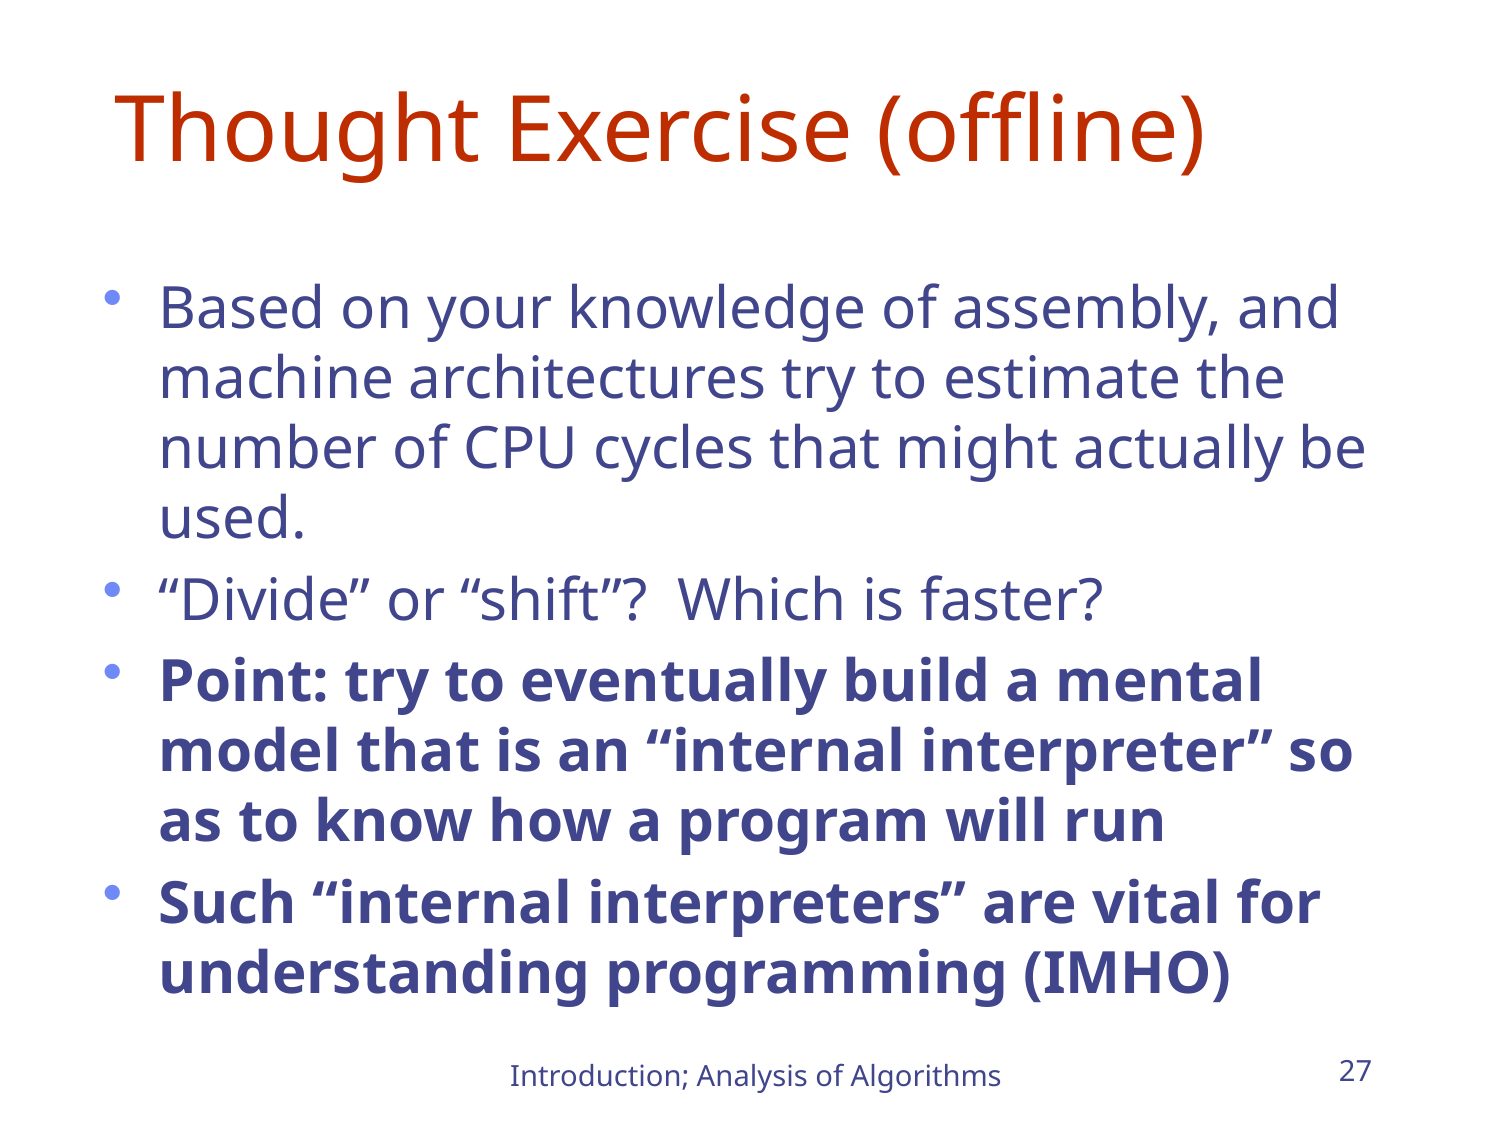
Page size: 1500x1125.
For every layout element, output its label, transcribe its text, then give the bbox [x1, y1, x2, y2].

slide_number 27 [1074, 1024, 1388, 1101]
list Based on your knowledge of assembly, and machine architectures try to estimate the number of CPU cycles that might actually be used. “Divide” or “shift”? Which is faster? Point: try to eventually build a mental model that is an “internal interpreter” so as to know how a program will run Such “internal interpreters” are vital for understanding programming (IMHO) [87, 262, 1413, 988]
footer Introduction; Analysis of Algorithms [474, 1024, 1038, 1101]
title Thought Exercise (offline) [99, 49, 1376, 188]
